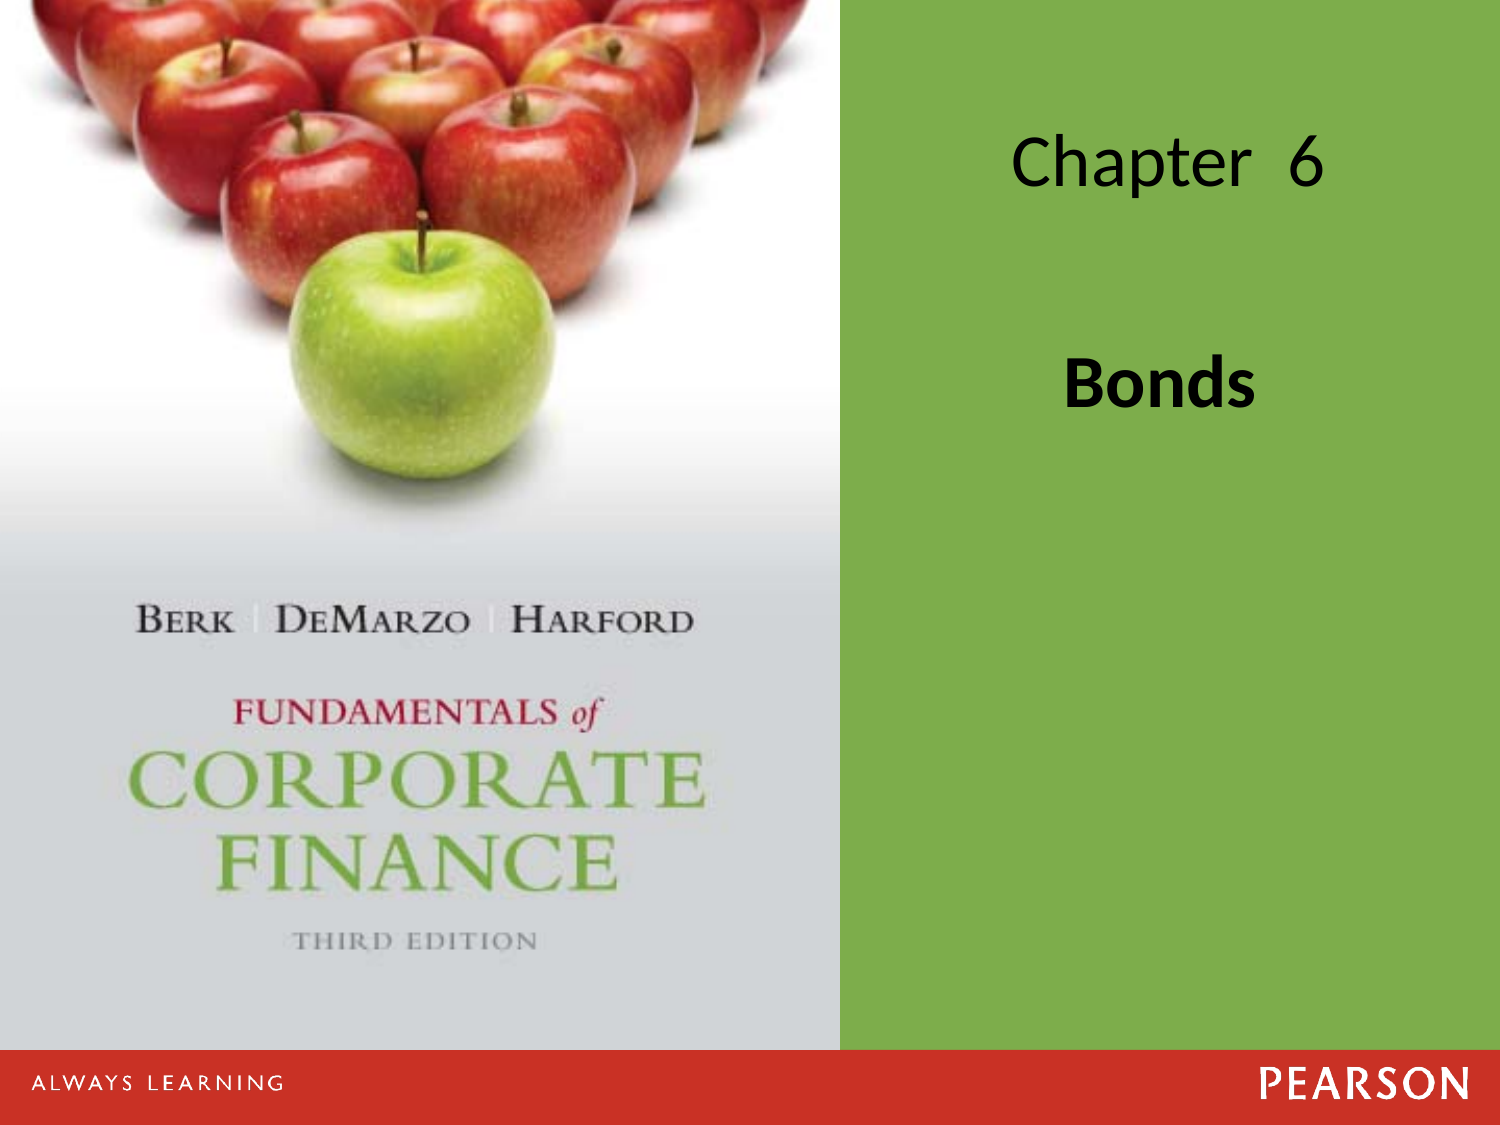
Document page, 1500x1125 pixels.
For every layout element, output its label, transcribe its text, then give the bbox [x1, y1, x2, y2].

title Chapter 6 [837, 62, 1500, 250]
subtitle Bonds [900, 324, 1438, 613]
picture [0, 0, 840, 1124]
picture [1228, 1042, 1500, 1124]
